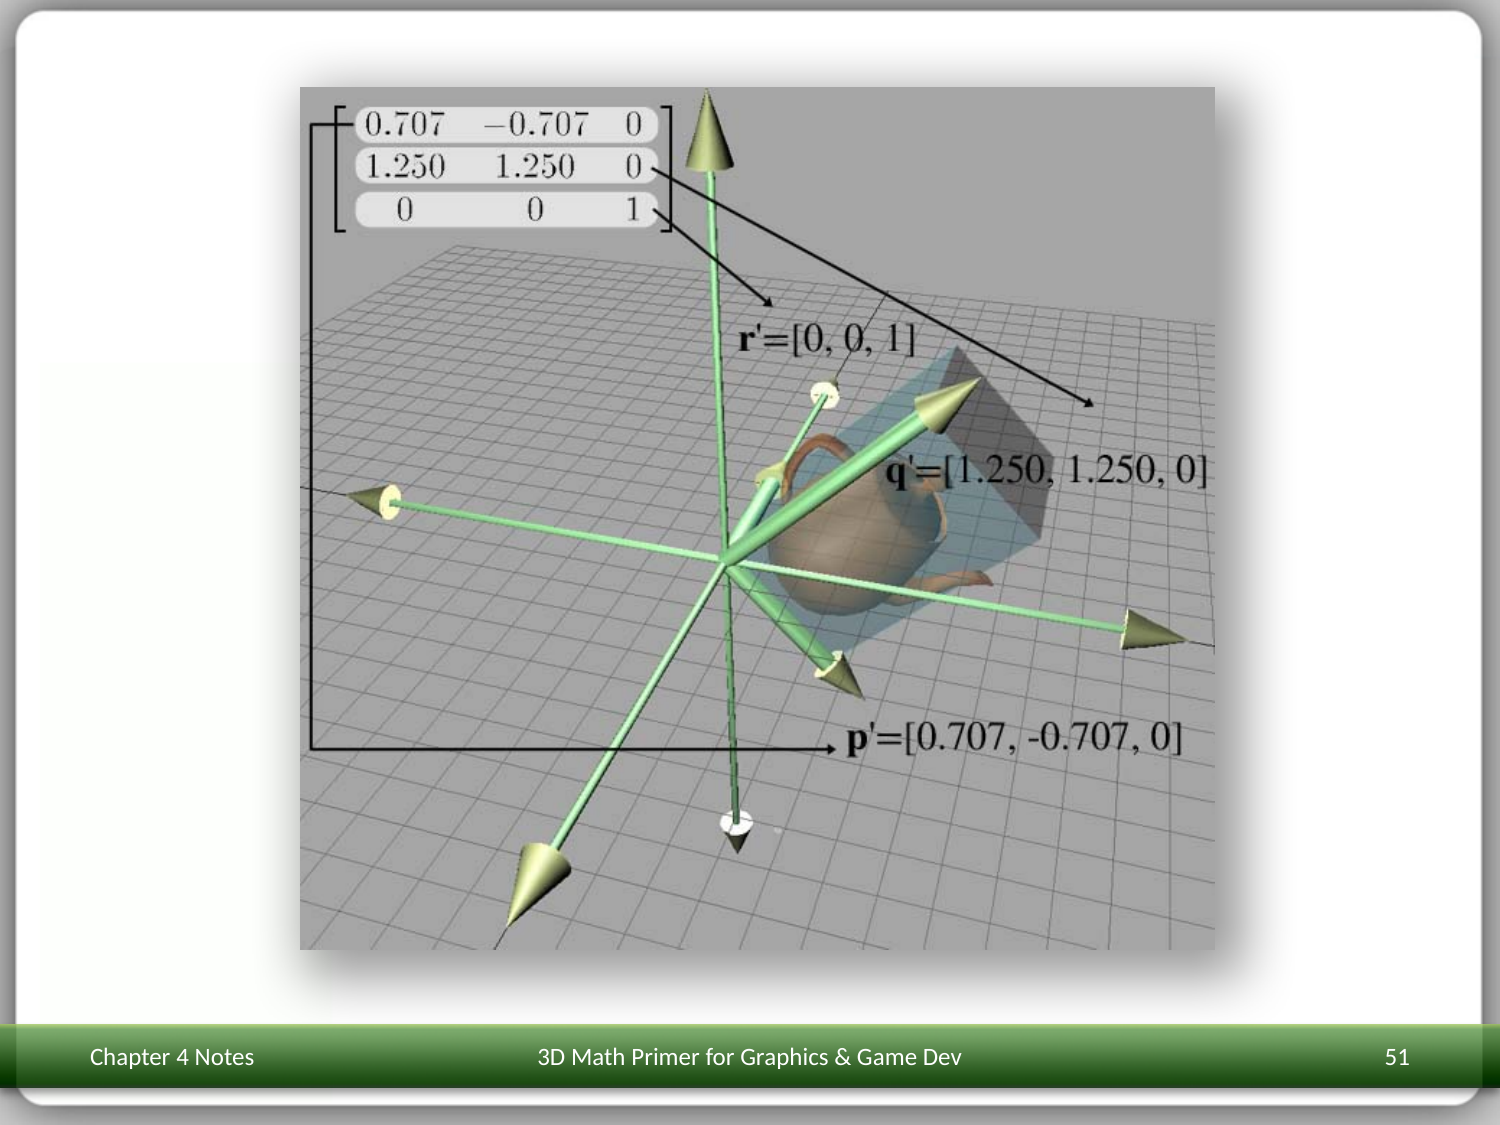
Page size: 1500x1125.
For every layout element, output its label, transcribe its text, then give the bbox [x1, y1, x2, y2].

slide_number Chapter 4 Notes [75, 1025, 425, 1085]
footer 3D Math Primer for Graphics & Game Dev [512, 1025, 988, 1085]
picture [0, 0, 1500, 1125]
slide_number 51 [1074, 1025, 1425, 1085]
